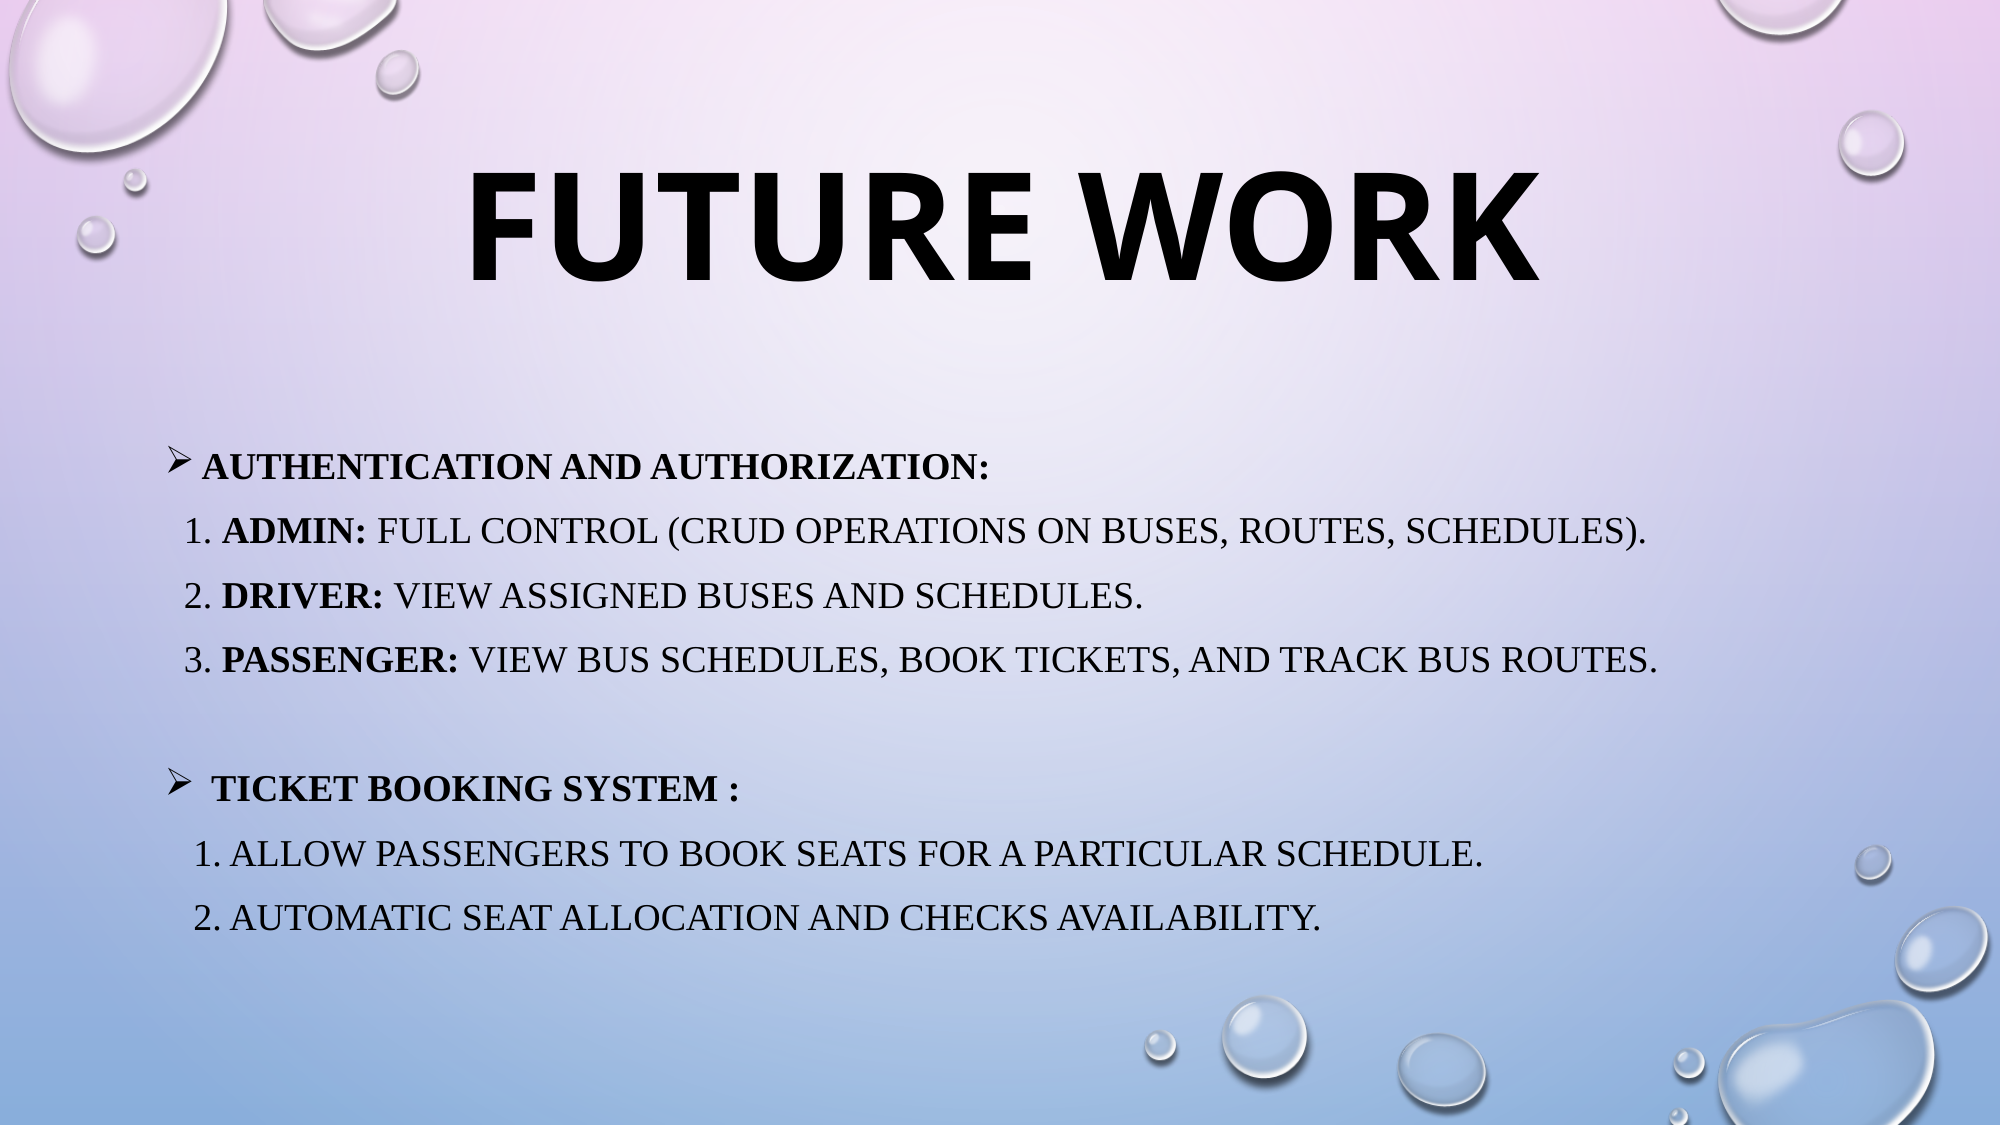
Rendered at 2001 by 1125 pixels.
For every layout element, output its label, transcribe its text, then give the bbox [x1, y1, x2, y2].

picture [0, 0, 2000, 1125]
list Authentication and Authorization: 1. Admin: Full control (CRUD operations on Buses, Routes, Schedules). 2. Driver: View assigned buses and schedules. 3. Passenger: View bus schedules, book tickets, and track bus routes. Ticket Booking System : 1. Allow passengers to book seats for a particular schedule. 2. automatic seat allocation and checks availability. [149, 388, 1850, 950]
title Future work [149, 101, 1851, 364]
